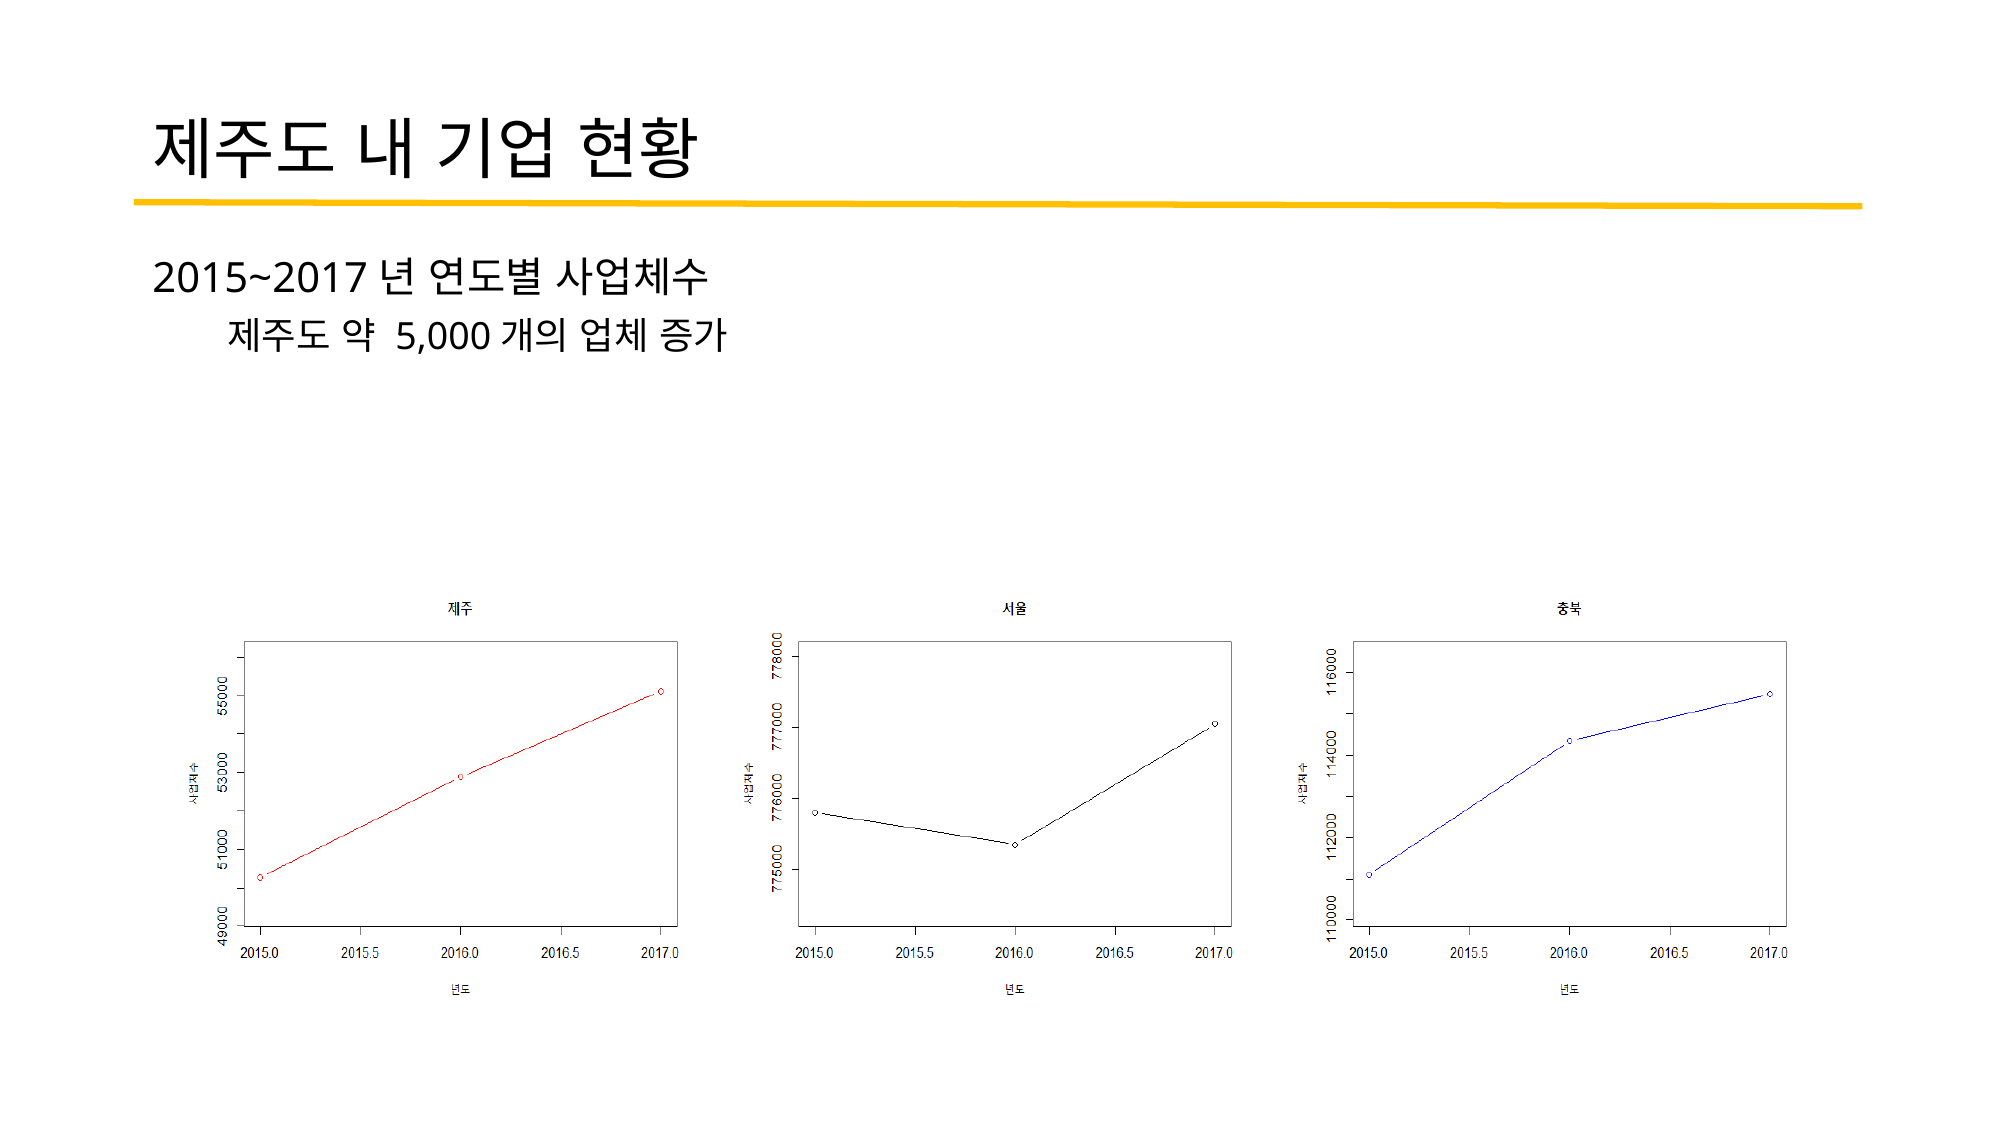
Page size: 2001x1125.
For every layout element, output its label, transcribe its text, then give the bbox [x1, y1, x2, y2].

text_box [183, 571, 1817, 1014]
title 제주도 내 기업 현황 [137, 59, 950, 243]
list 2015~2017년 연도별 사업체수 제주도 약 5,000개의 업체 증가 [137, 243, 1863, 1014]
